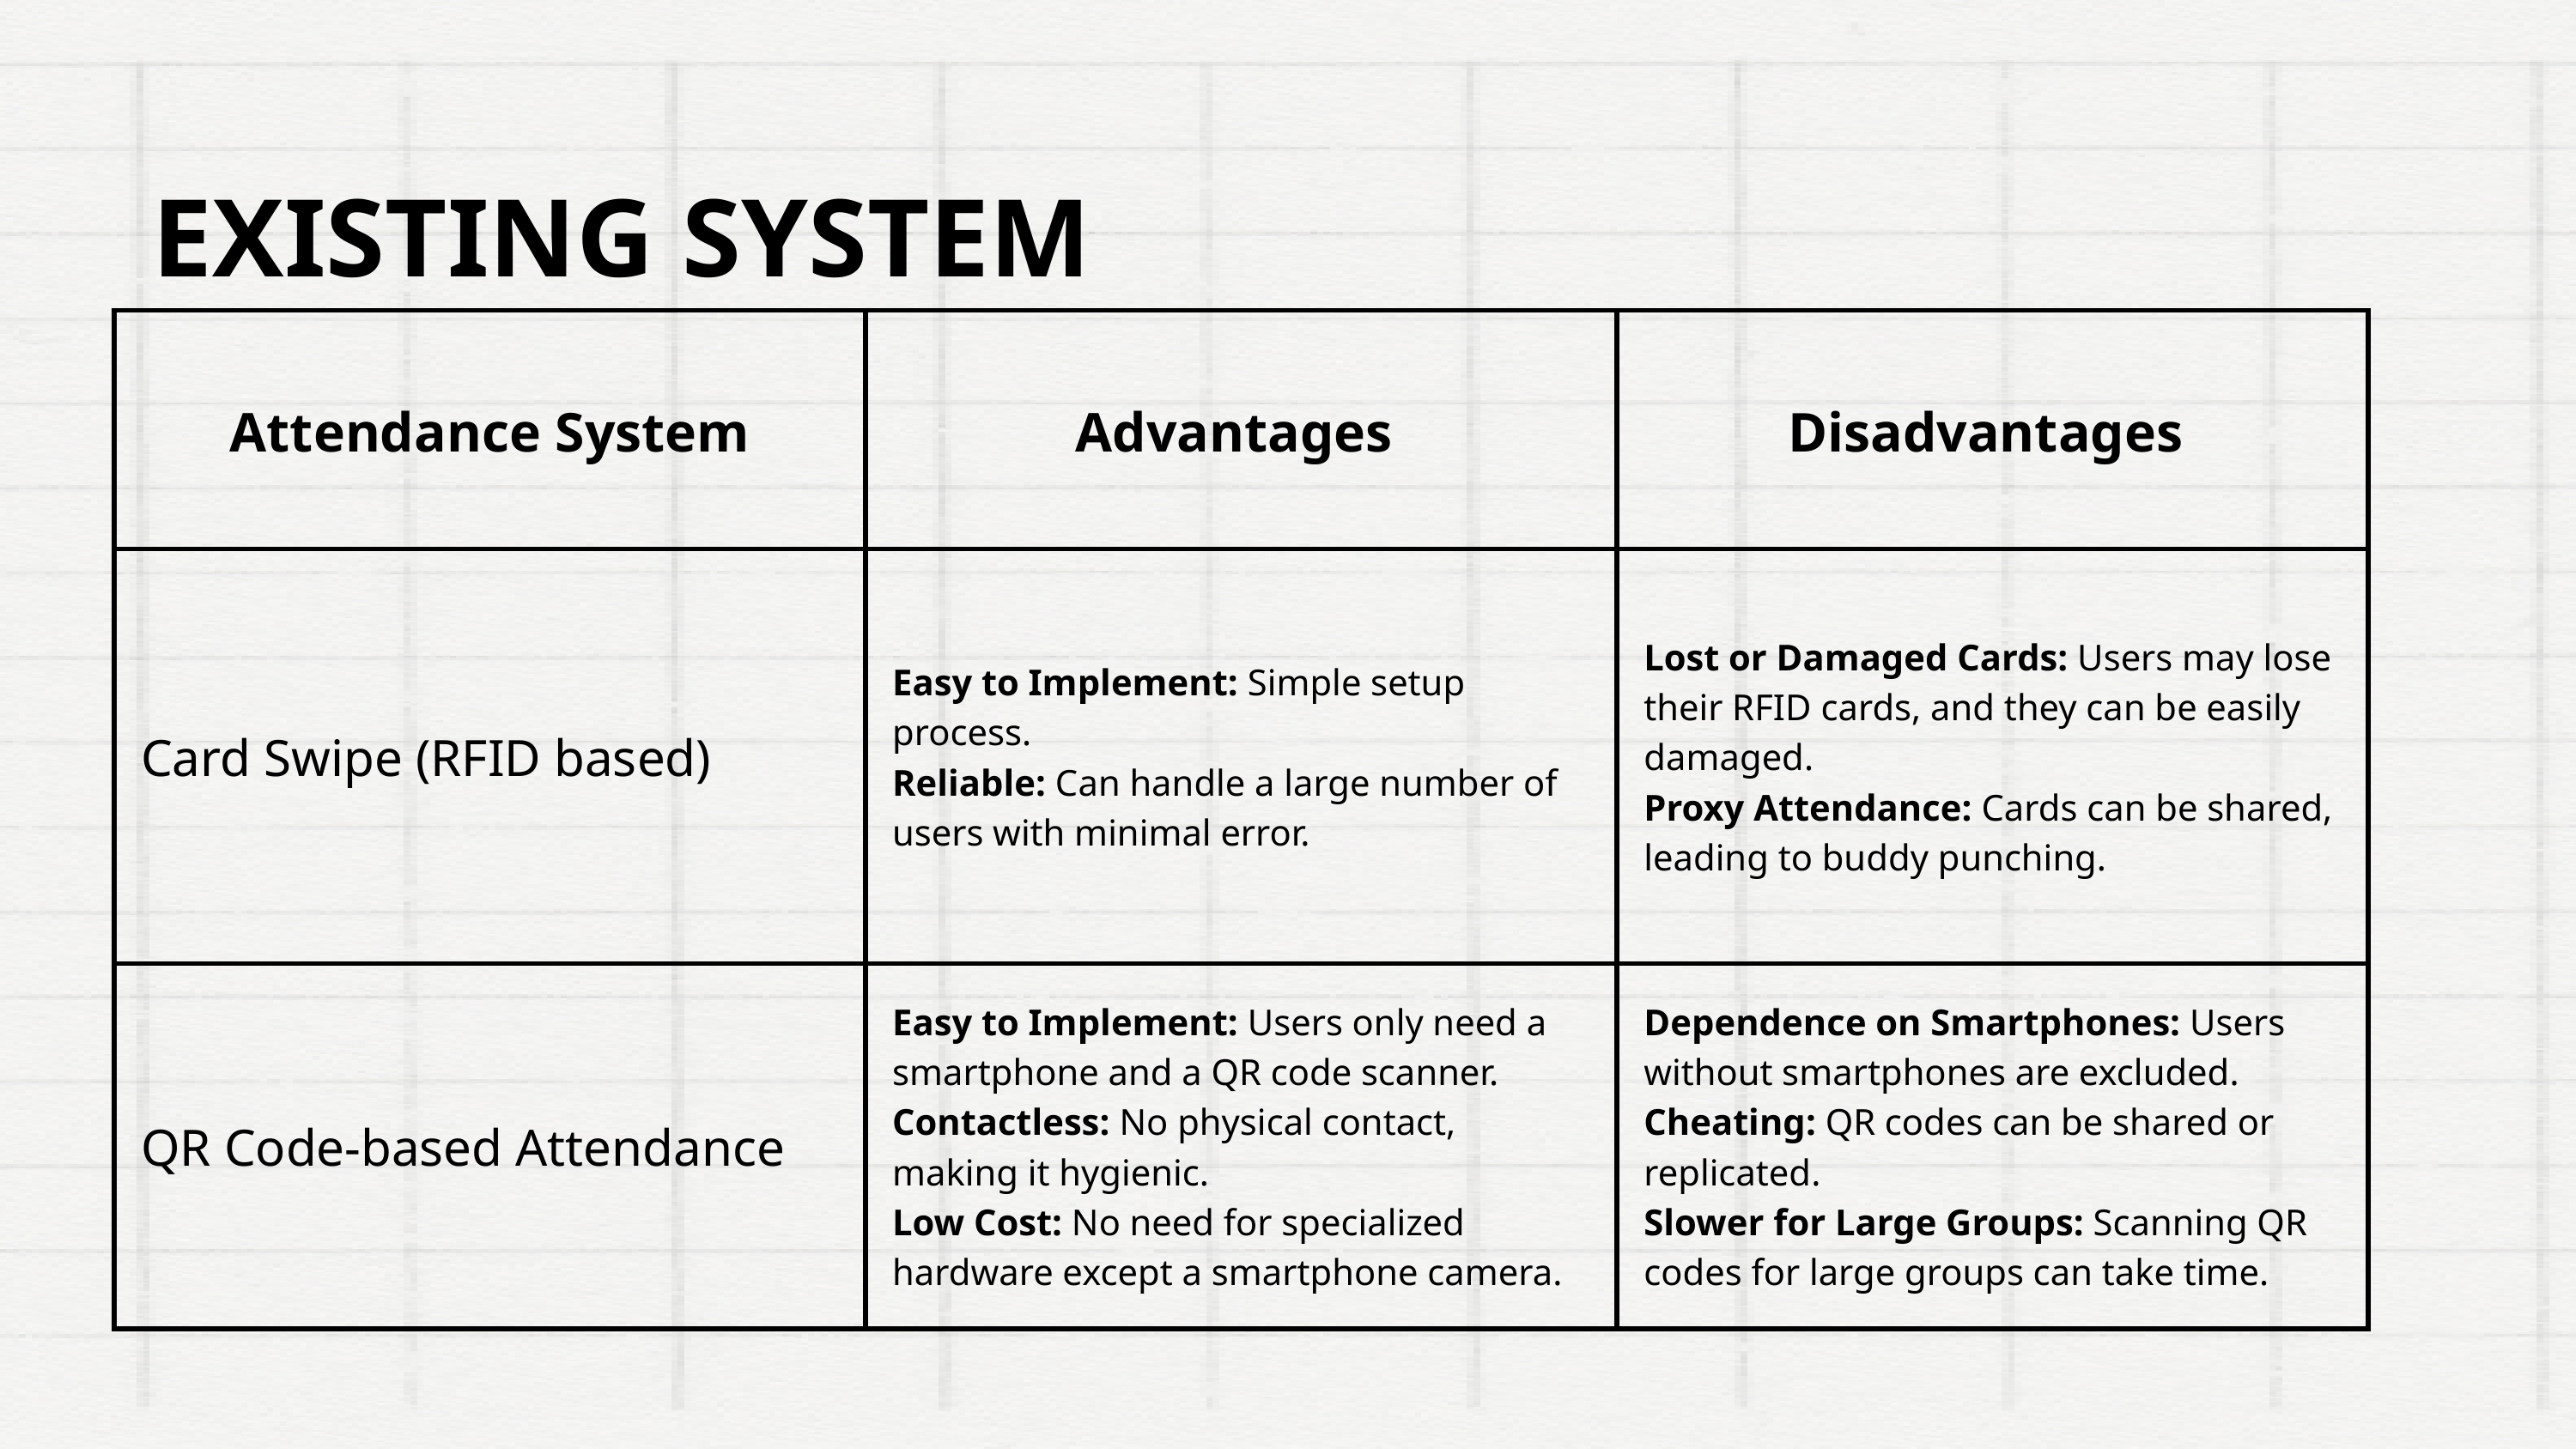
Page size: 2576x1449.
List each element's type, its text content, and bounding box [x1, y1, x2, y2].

table_cell QR Code-based Attendance [117, 966, 863, 1326]
table_cell Card Swipe (RFID based) [117, 551, 863, 961]
text_box EXISTING SYSTEM [113, 148, 1131, 299]
table_header Disadvantages [1619, 312, 2366, 547]
table_cell Dependence on Smartphones: Users without smartphones are excluded. Cheating: QR codes can be shared or replicated. Slower for Large Groups: Scanning QR codes for large groups can take time. [1619, 966, 2366, 1326]
table_cell Lost or Damaged Cards: Users may lose their RFID cards, and they can be easily damaged. Proxy Attendance: Cards can be shared, leading to buddy punching. [1619, 551, 2366, 961]
table_header Attendance System [117, 312, 863, 547]
table_cell Easy to Implement: Users only need a smartphone and a QR code scanner. Contactless: No physical contact, making it hygienic. Low Cost: No need for specialized hardware except a smartphone camera. [868, 966, 1614, 1326]
table_cell Easy to Implement: Simple setup process. Reliable: Can handle a large number of users with minimal error. [868, 551, 1614, 961]
text_box [0, 0, 2576, 1449]
table_header Advantages [868, 312, 1614, 547]
